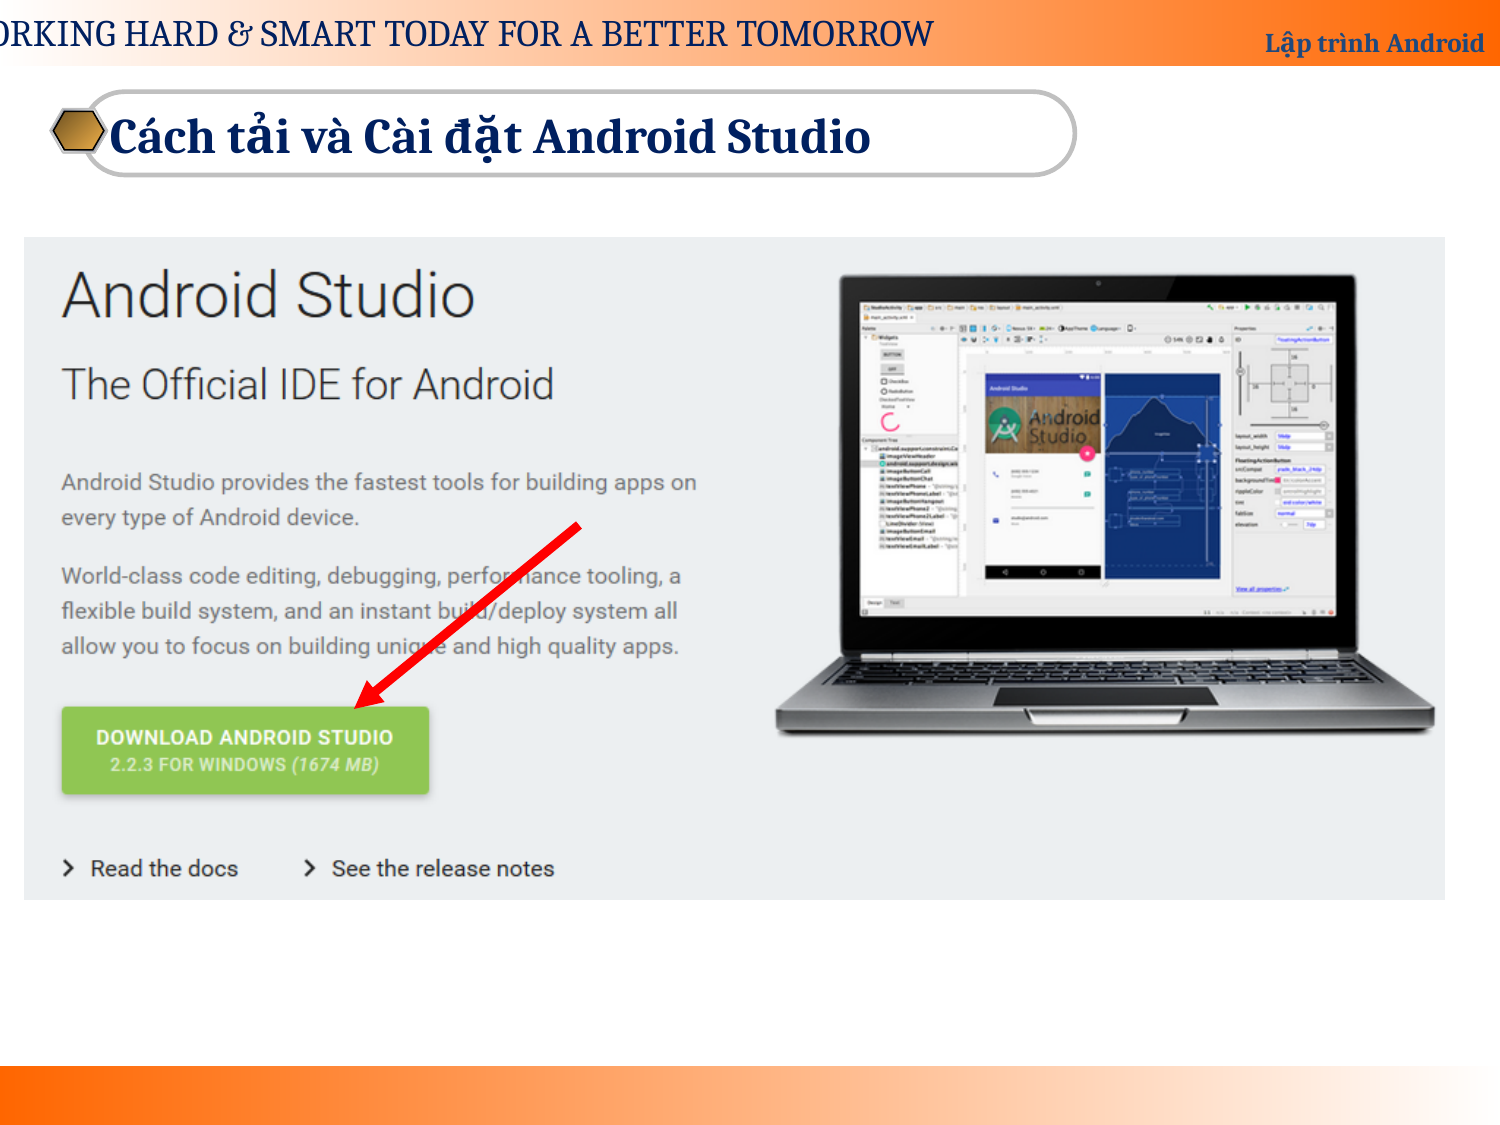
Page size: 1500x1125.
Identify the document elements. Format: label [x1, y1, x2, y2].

picture [24, 237, 1446, 901]
text_box [49, 91, 1076, 176]
text_box [353, 524, 580, 710]
